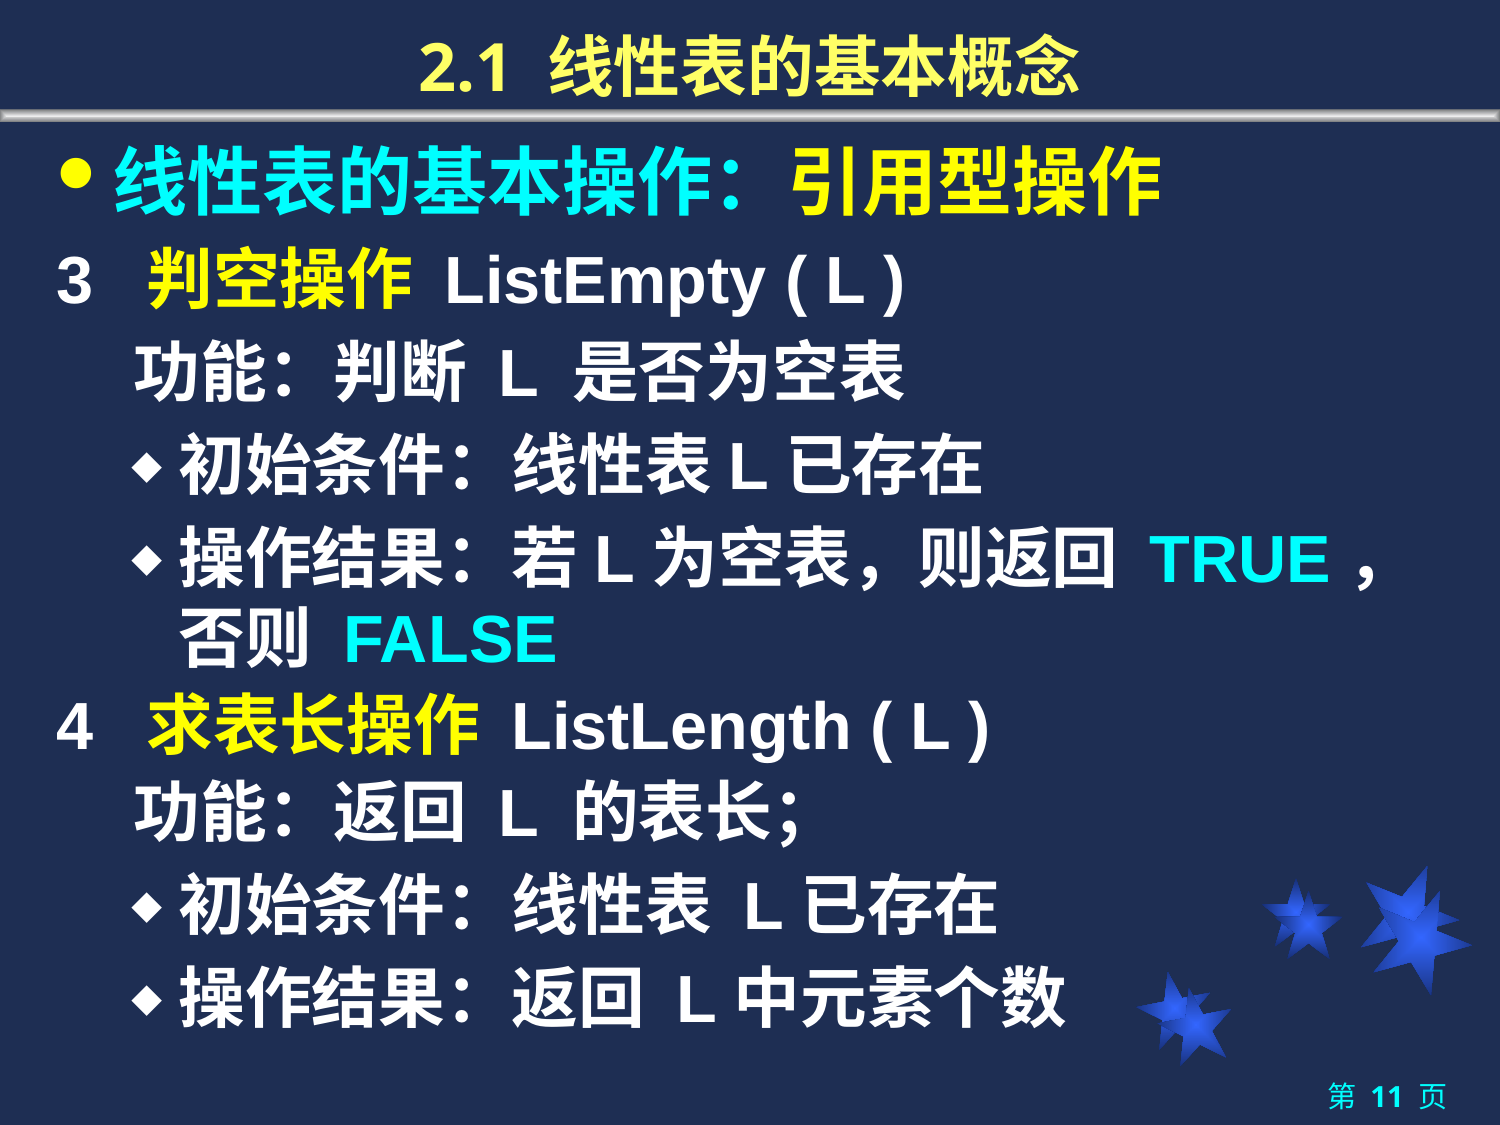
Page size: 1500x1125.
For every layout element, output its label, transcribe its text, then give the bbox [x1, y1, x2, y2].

list 线性表的基本操作：引用型操作 3 判空操作 ListEmpty ( L ) 功能：判断 L 是否为空表 初始条件：线性表L已存在 操作结果：若L为空表，则返回 TRUE，否则 FALSE 4 求表长操作 ListLength ( L ) 功能：返回 L 的表长； 初始条件：线性表 L已存在 操作结果：返回 L中元素个数 [41, 126, 1445, 1084]
slide_number 第 11 页 [1067, 1070, 1463, 1125]
title 2.1 线性表的基本概念 [0, 0, 1500, 113]
